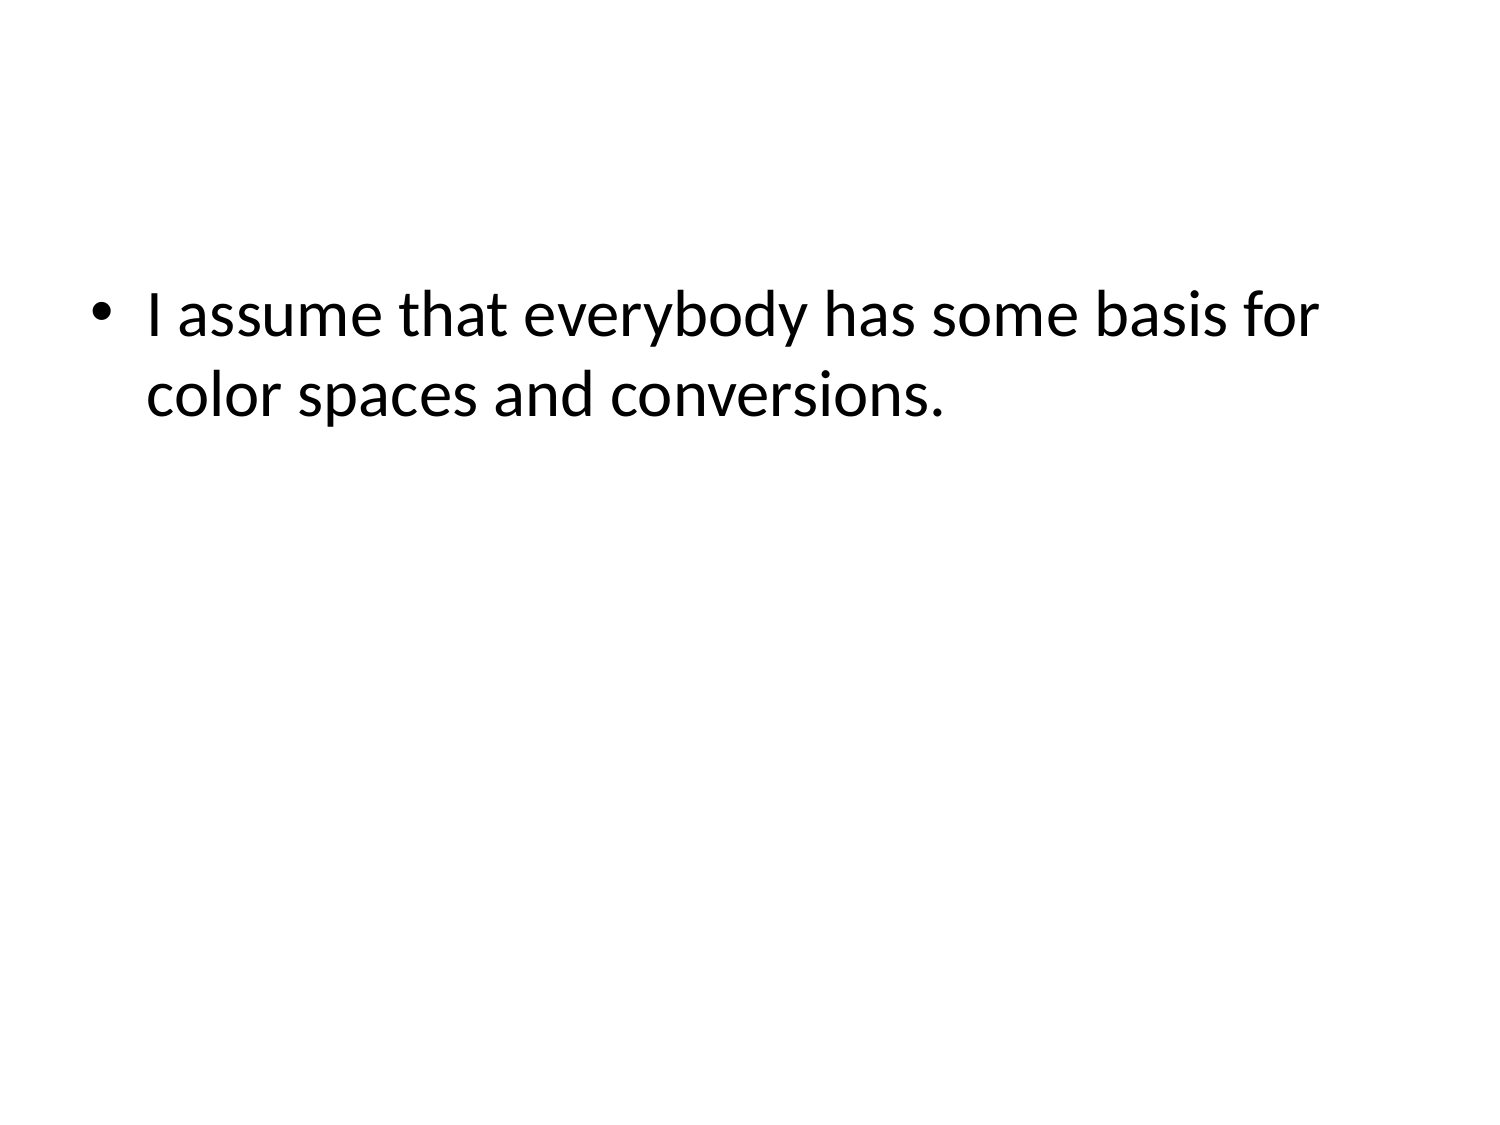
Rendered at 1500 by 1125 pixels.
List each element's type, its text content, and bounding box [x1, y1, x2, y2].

list I assume that everybody has some basis for color spaces and conversions. [75, 262, 1425, 1005]
